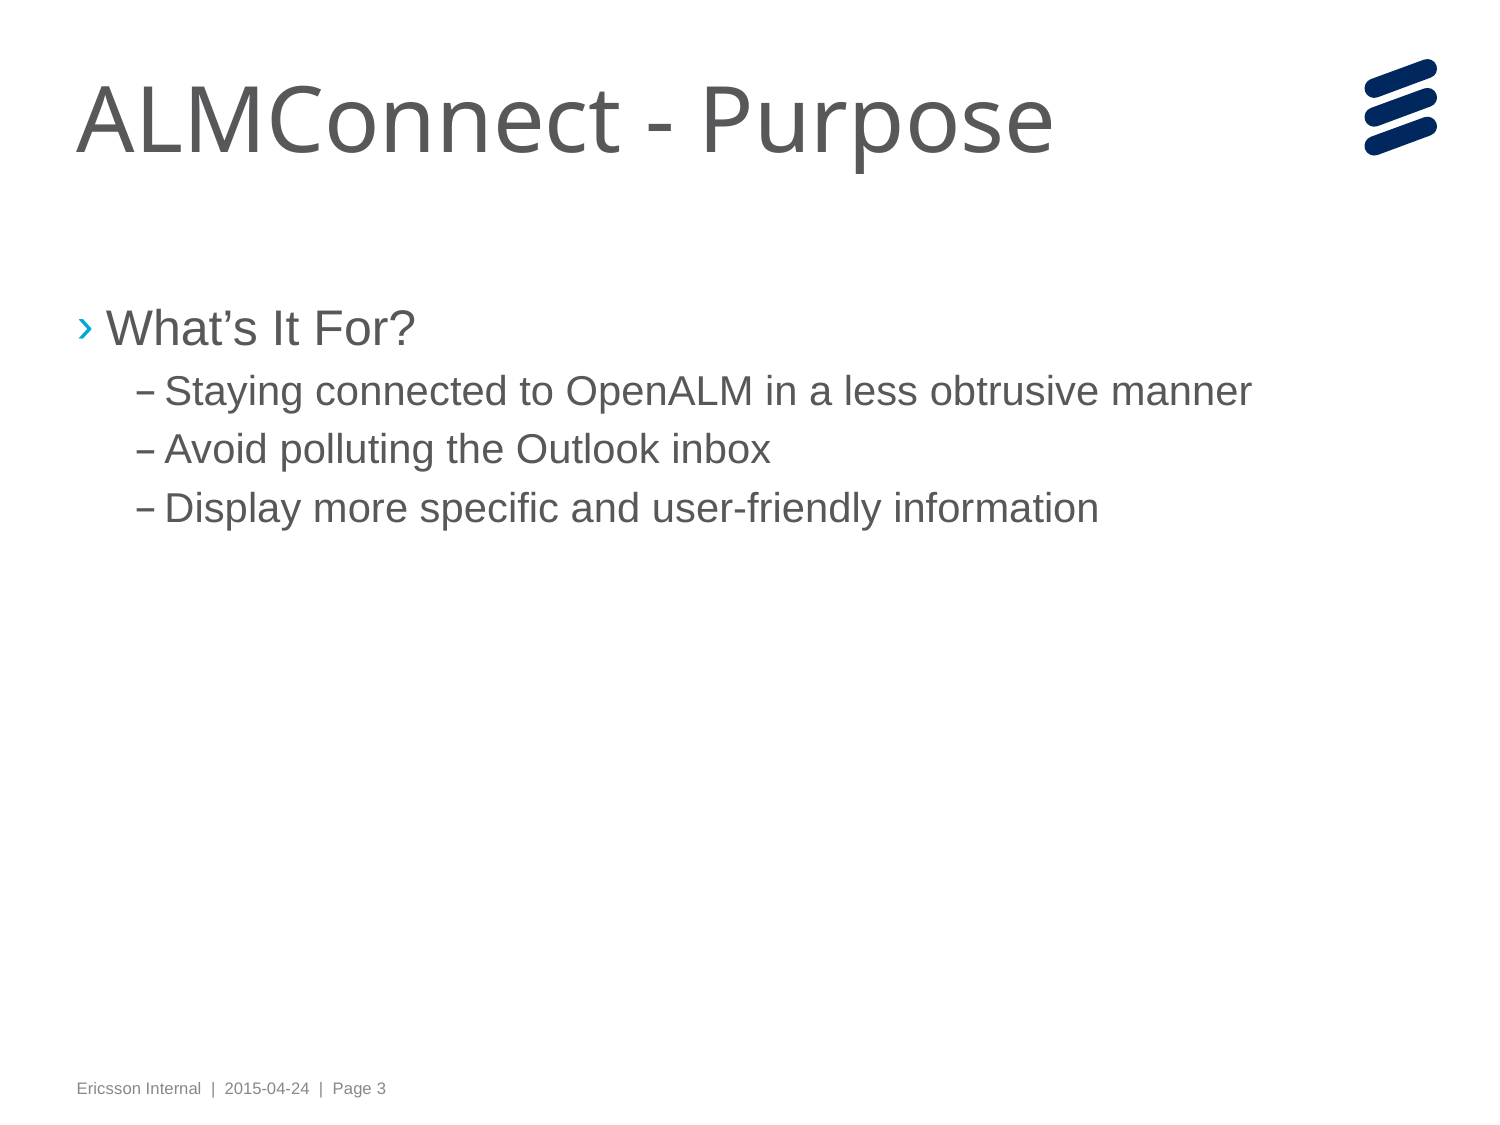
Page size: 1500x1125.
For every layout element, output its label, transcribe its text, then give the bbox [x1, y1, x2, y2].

title ALMConnect - Purpose [64, 39, 1295, 218]
list What’s It For? Staying connected to OpenALM in a less obtrusive manner Avoid polluting the Outlook inbox Display more specific and user-friendly information [64, 295, 1436, 928]
